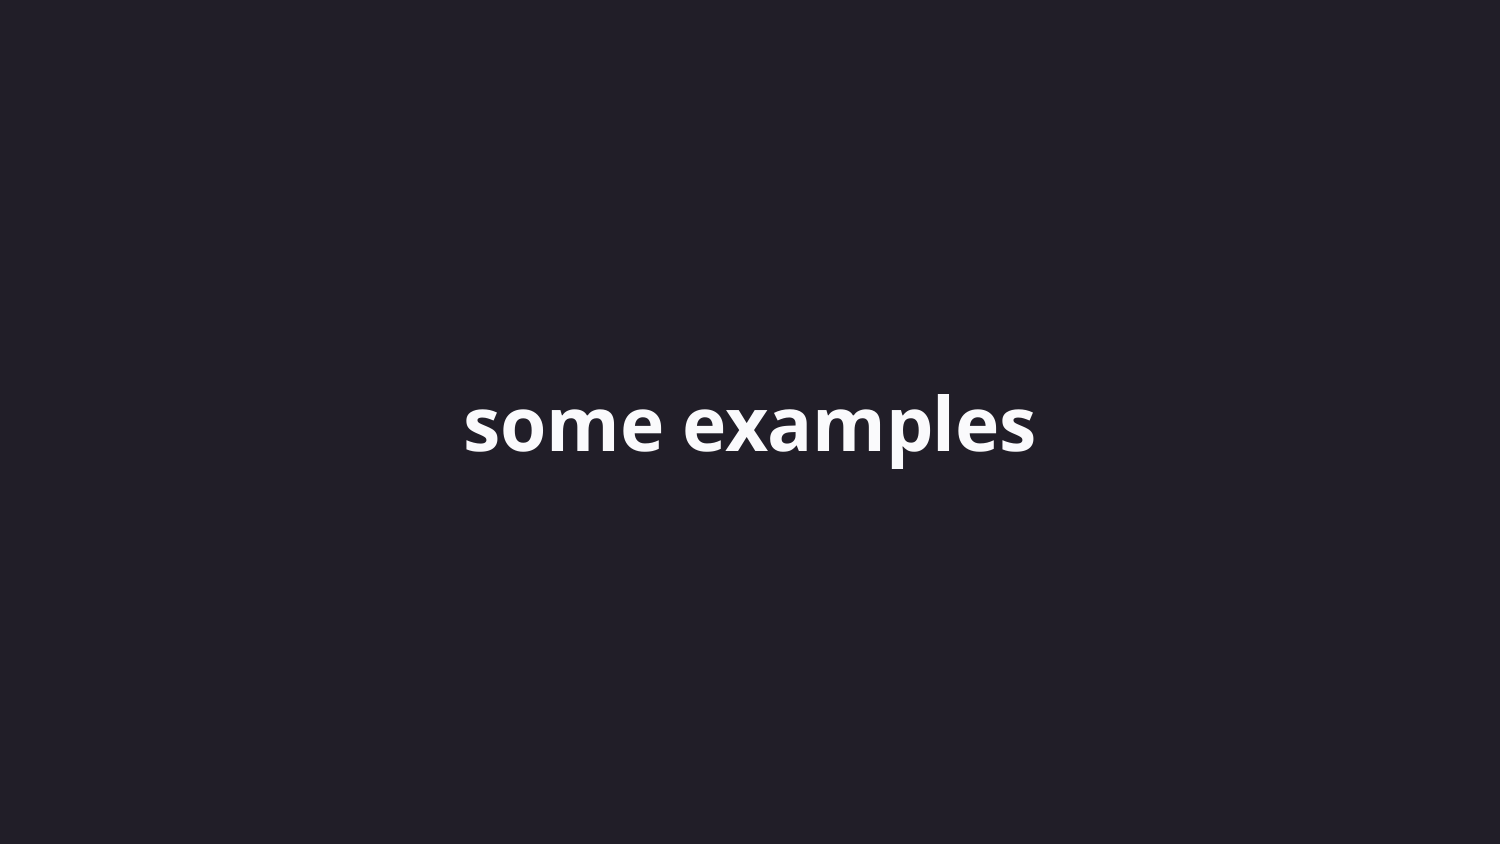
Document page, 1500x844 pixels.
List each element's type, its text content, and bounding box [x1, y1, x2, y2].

text_box some examples [78, 376, 1422, 467]
